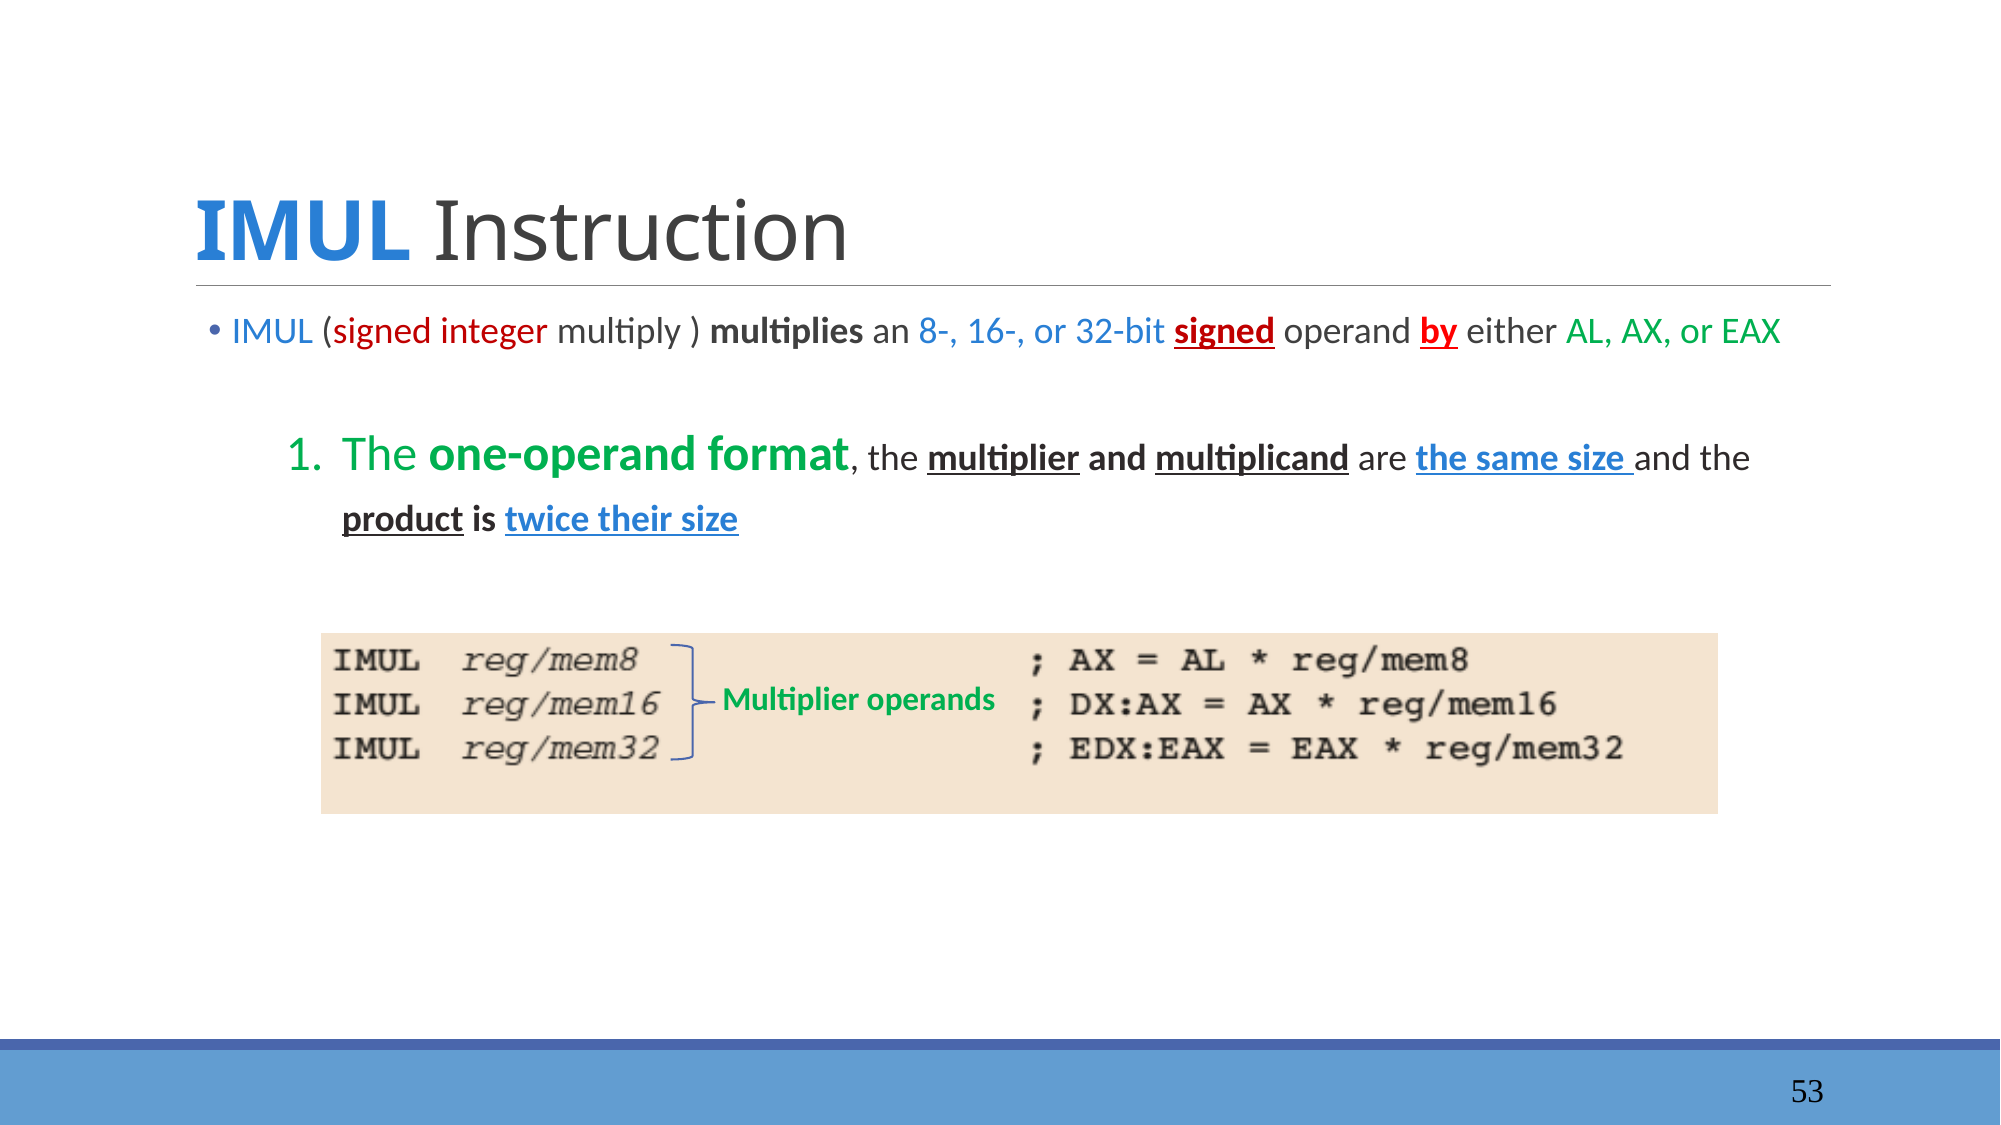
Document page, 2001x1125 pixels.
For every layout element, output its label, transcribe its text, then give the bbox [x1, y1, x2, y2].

list IMUL (signed integer multiply ) multiplies an 8-, 16-, or 32-bit signed operand by either AL, AX, or EAX [208, 547, 1830, 882]
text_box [320, 633, 1718, 814]
title IMUL Instruction [180, 47, 1830, 285]
text_box The one-operand format, the multiplier and multiplicand are the same size and the product is twice their size [195, 394, 1830, 547]
list IMUL (signed integer multiply ) multiplies an 8-, 16-, or 32-bit signed operand by either AL, AX, or EAX [208, 304, 1830, 394]
slide_number 54 [1624, 1059, 1840, 1120]
